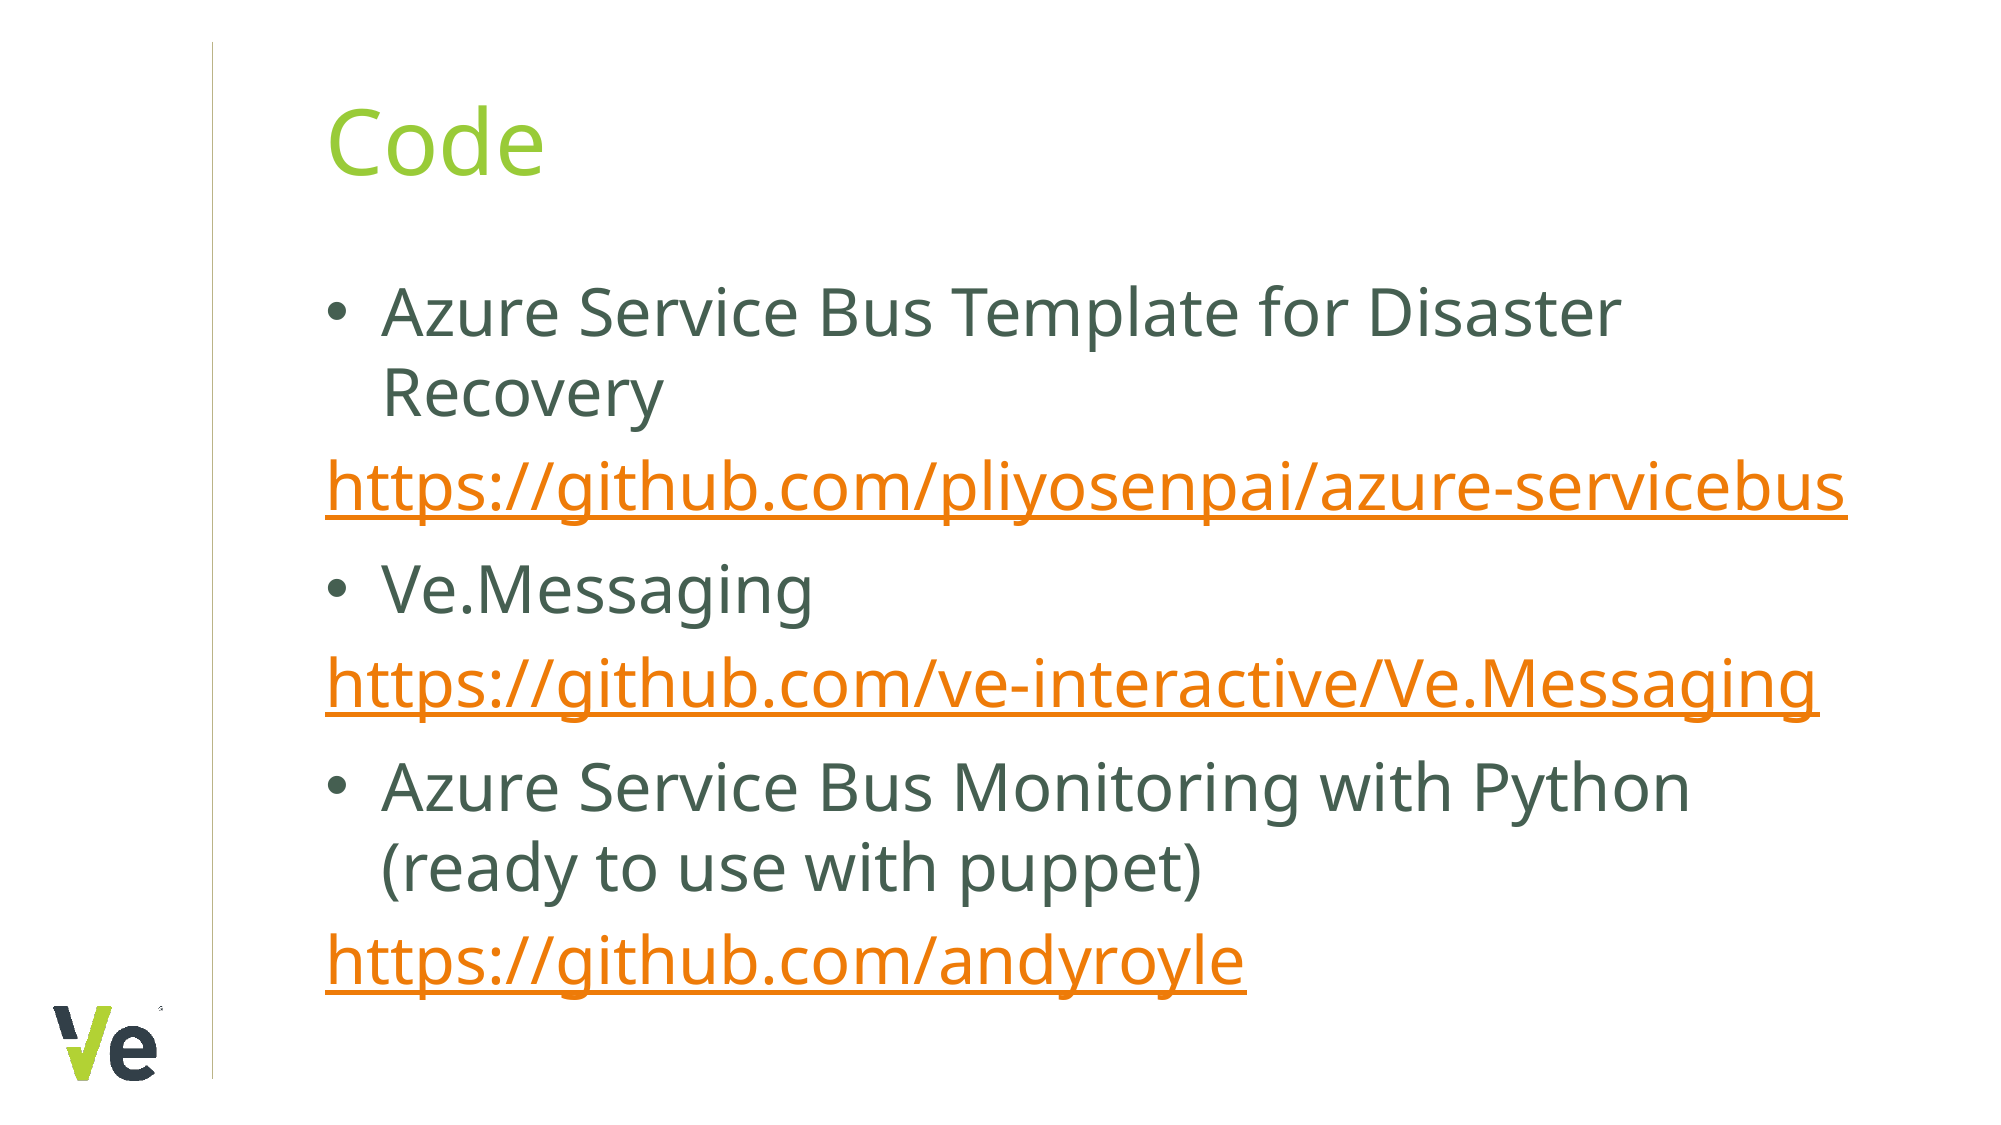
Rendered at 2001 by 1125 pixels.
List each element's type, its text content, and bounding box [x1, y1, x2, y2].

title Code [310, 45, 1900, 233]
picture [53, 1006, 163, 1081]
list Azure Service Bus Template for Disaster Recovery https://github.com/pliyosenpai/azure-servicebus Ve.Messaging https://github.com/ve-interactive/Ve.Messaging Azure Service Bus Monitoring with Python (ready to use with puppet) https://github.com/andyroyle [310, 262, 1900, 1080]
